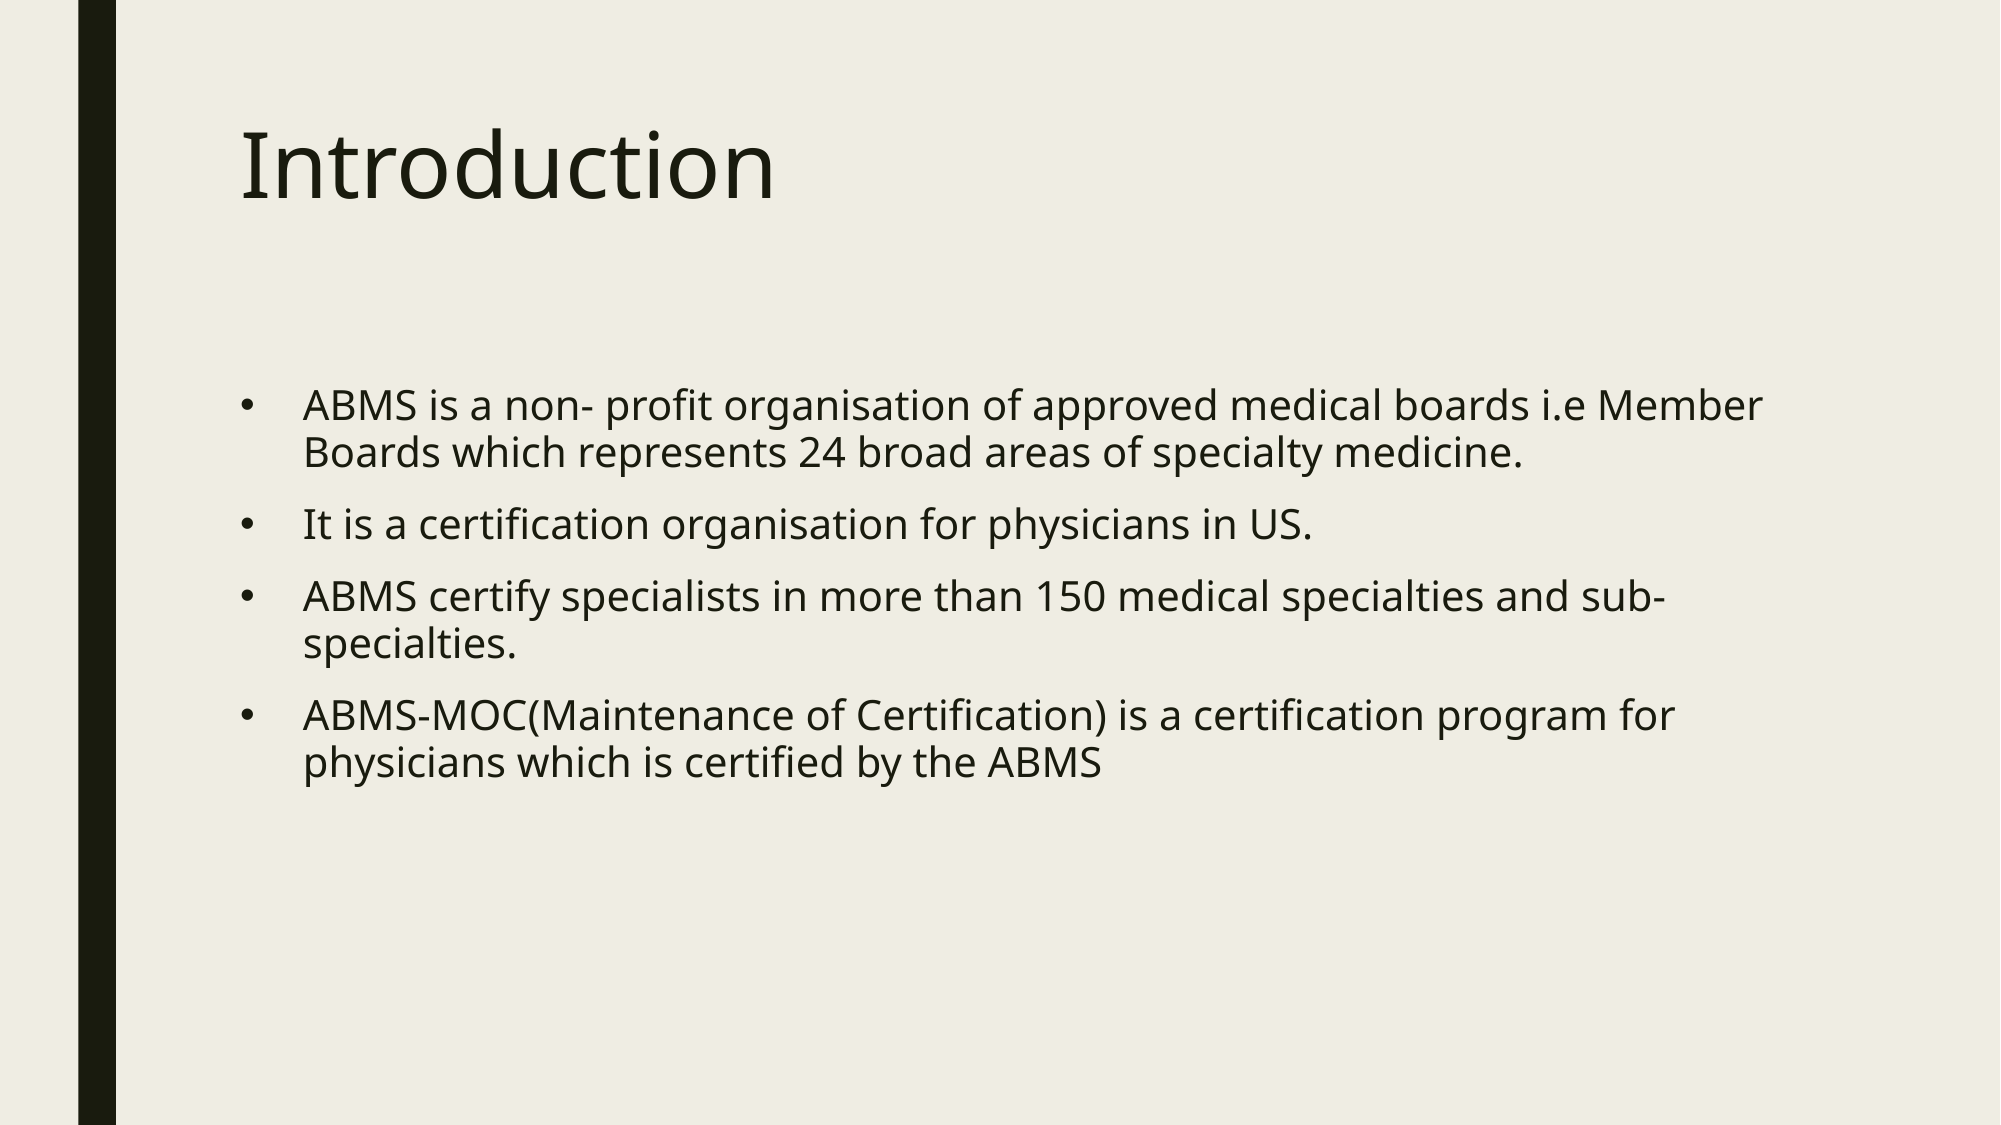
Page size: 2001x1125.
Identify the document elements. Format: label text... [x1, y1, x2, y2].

list ABMS is a non- profit organisation of approved medical boards i.e Member Boards which represents 24 broad areas of specialty medicine. It is a certification organisation for physicians in US. ABMS certify specialists in more than 150 medical specialties and sub-specialties. ABMS-MOC(Maintenance of Certification) is a certification program for physicians which is certified by the ABMS [225, 375, 1800, 963]
title Introduction [225, 112, 1800, 357]
